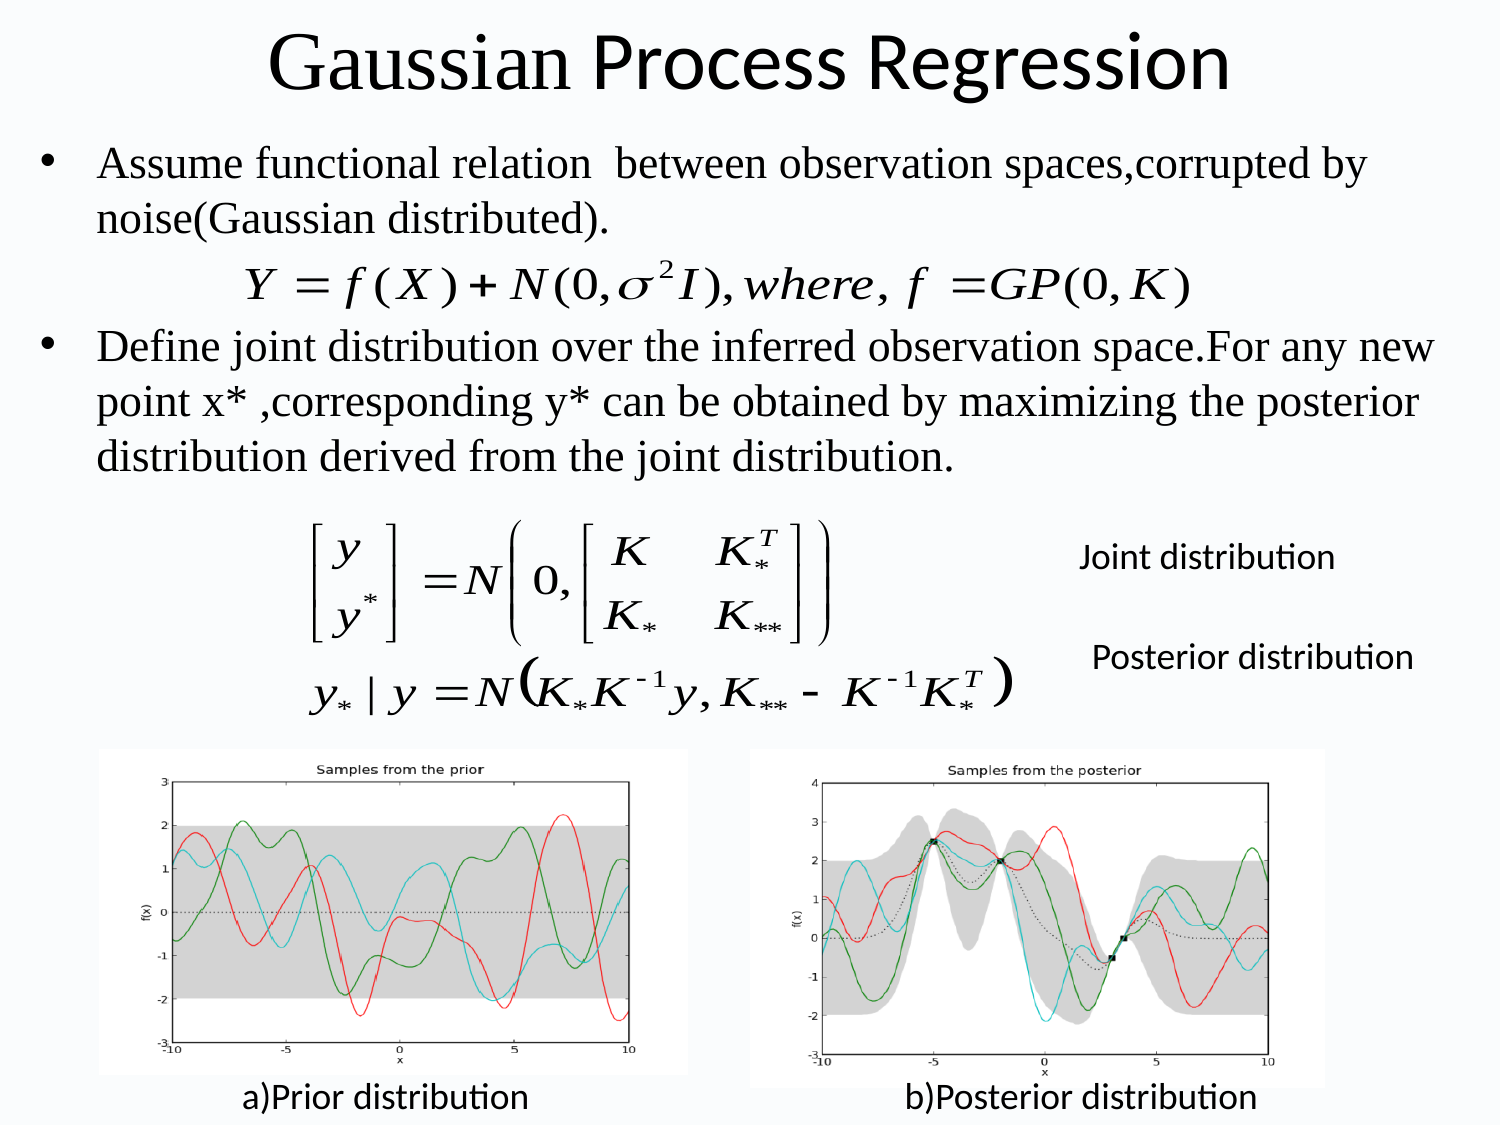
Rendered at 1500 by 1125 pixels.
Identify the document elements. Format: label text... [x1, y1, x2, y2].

text_box Posterior distribution [1077, 624, 1430, 685]
picture [99, 749, 688, 1076]
text_box b)Posterior distribution [889, 1097, 1274, 1125]
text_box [299, 512, 1013, 726]
picture [749, 749, 1326, 1088]
text_box a)Prior distribution [227, 1084, 545, 1125]
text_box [237, 249, 1201, 388]
title Gaussian Process Regression [75, 0, 1425, 125]
text_box Joint distribution [1064, 524, 1352, 585]
list Assume functional relation between observation spaces,corrupted by noise(Gaussian distributed). Define joint distribution over the inferred observation space.For any new point x* ,corresponding y* can be obtained by maximizing the posterior distribution derived from the joint distribution. [24, 125, 1475, 1075]
